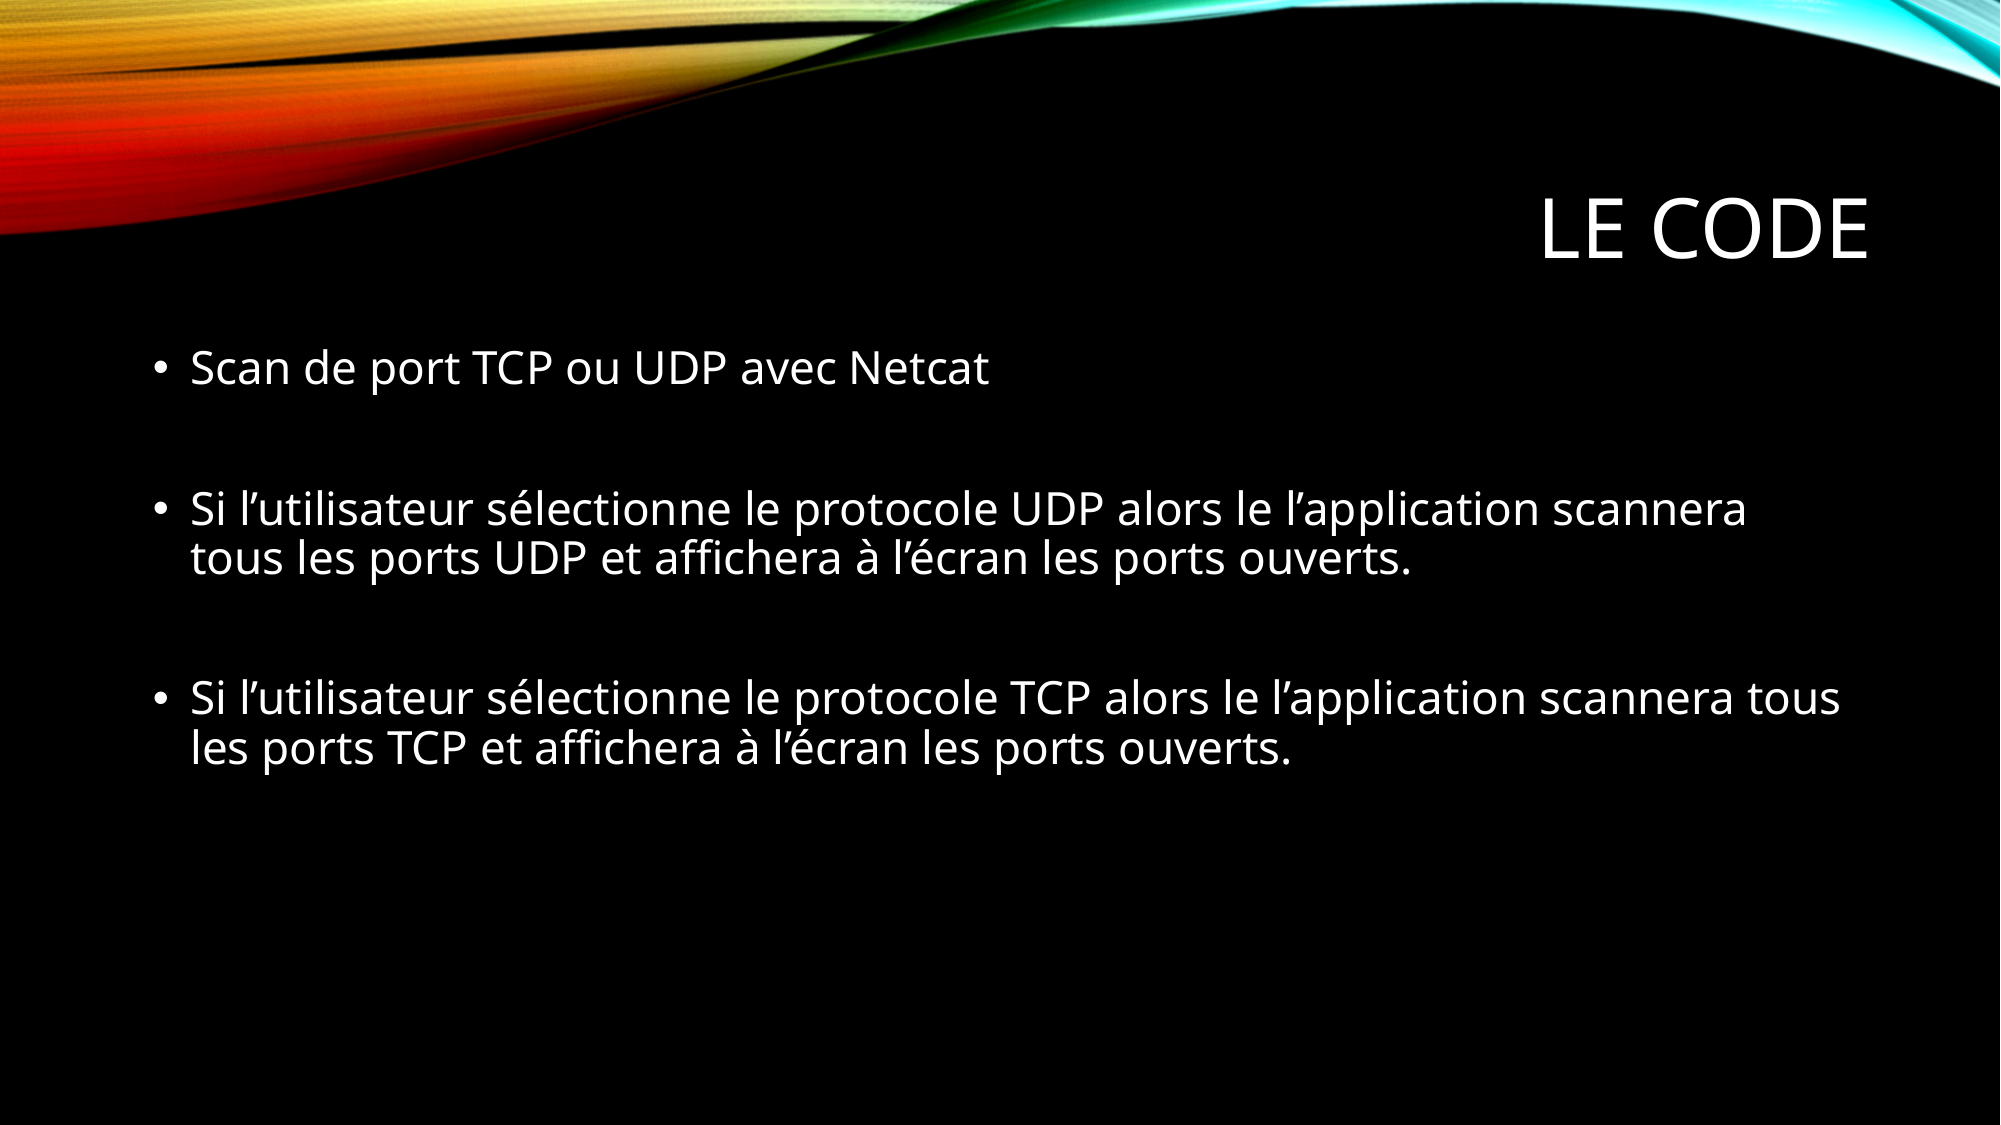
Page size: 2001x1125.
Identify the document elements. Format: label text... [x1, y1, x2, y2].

title Le code [474, 125, 1888, 338]
picture [0, 0, 2000, 237]
list Scan de port TCP ou UDP avec Netcat Si l’utilisateur sélectionne le protocole UDP alors le l’application scannera tous les ports UDP et affichera à l’écran les ports ouverts. Si l’utilisateur sélectionne le protocole TCP alors le l’application scannera tous les ports TCP et affichera à l’écran les ports ouverts. [137, 337, 1869, 866]
